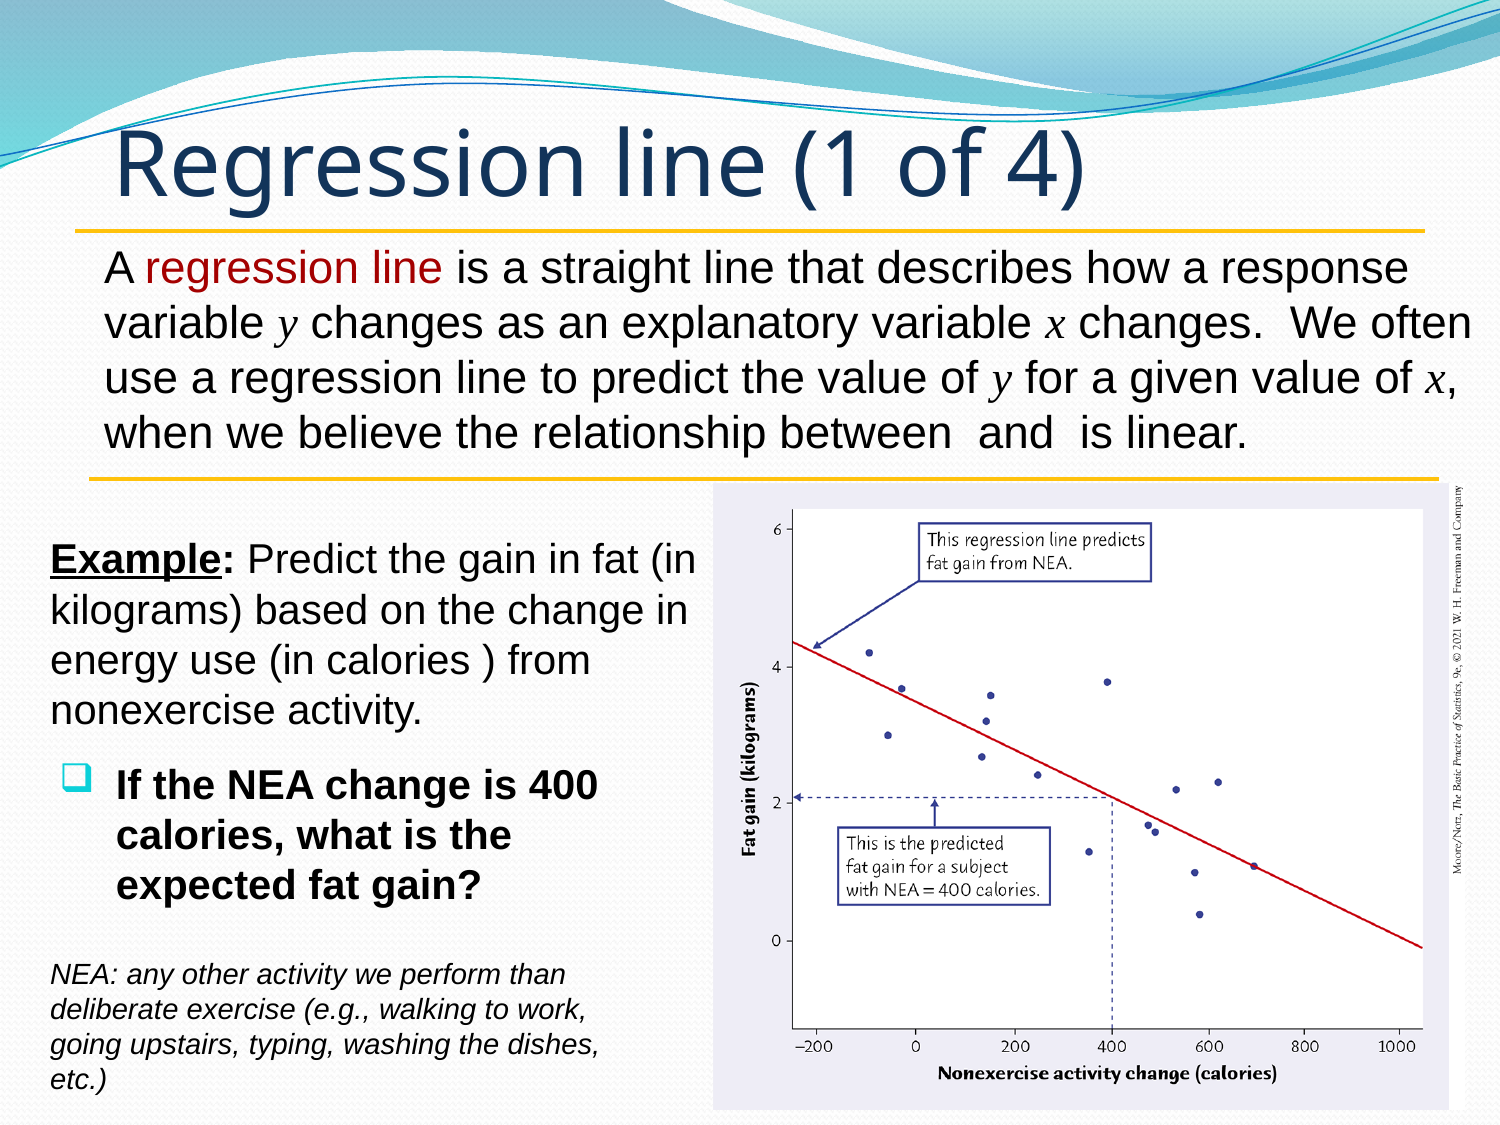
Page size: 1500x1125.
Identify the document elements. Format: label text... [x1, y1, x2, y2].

list Example: Predict the gain in fat (in kilograms) based on the change in energy use (in calories ) from nonexercise activity. If the NEA change is 400 calories, what is the expected fat gain? [35, 524, 706, 928]
text_box NEA: any other activity we perform than deliberate exercise (e.g., walking to work, going upstairs, typing, washing the dishes, etc.) [35, 948, 679, 1103]
title Regression line (1 of 4) [112, 15, 1388, 216]
picture [713, 483, 1465, 1110]
